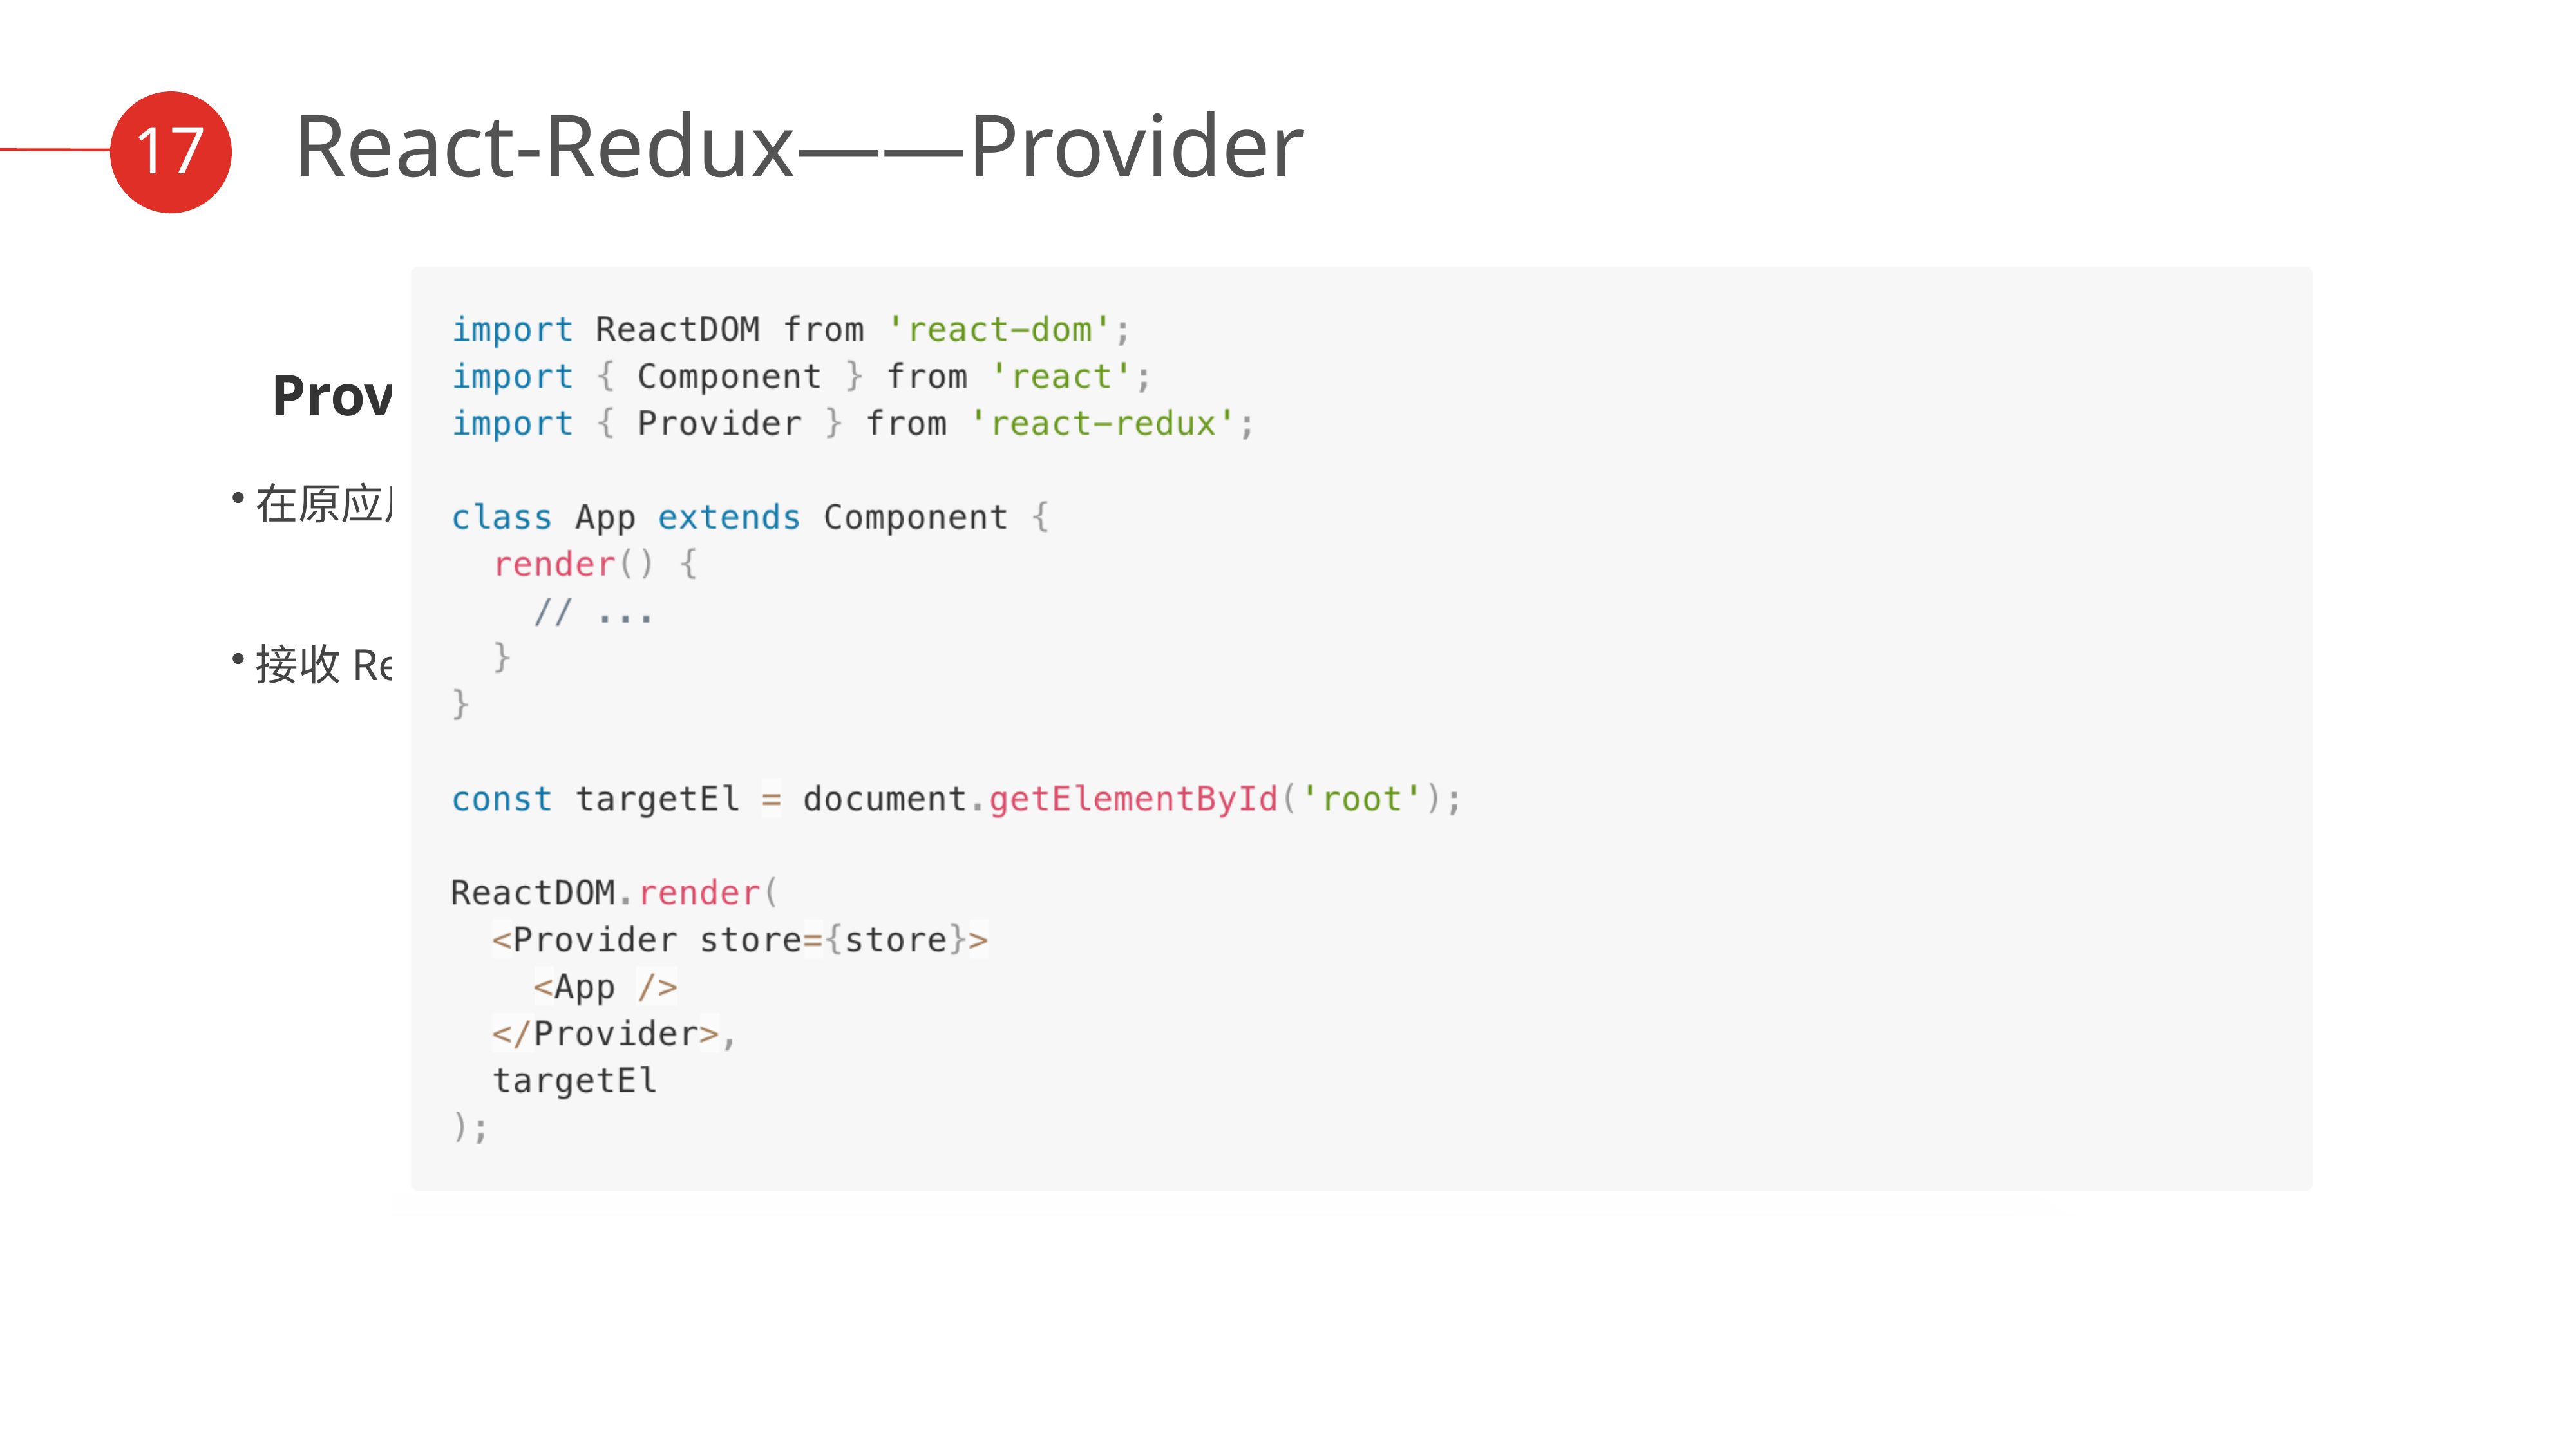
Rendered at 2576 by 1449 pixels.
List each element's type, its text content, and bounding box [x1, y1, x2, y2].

picture [392, 232, 2341, 1217]
text_box 在原应用组件上包裹一层，使原来整个应用成为Provider的子组件 接收Redux的store作为props，通过context对象传递给子孙组件上的connect [218, 435, 384, 703]
text_box Provider [258, 313, 384, 435]
text_box React-Redux——Provider [267, 65, 2465, 220]
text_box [0, 91, 232, 214]
